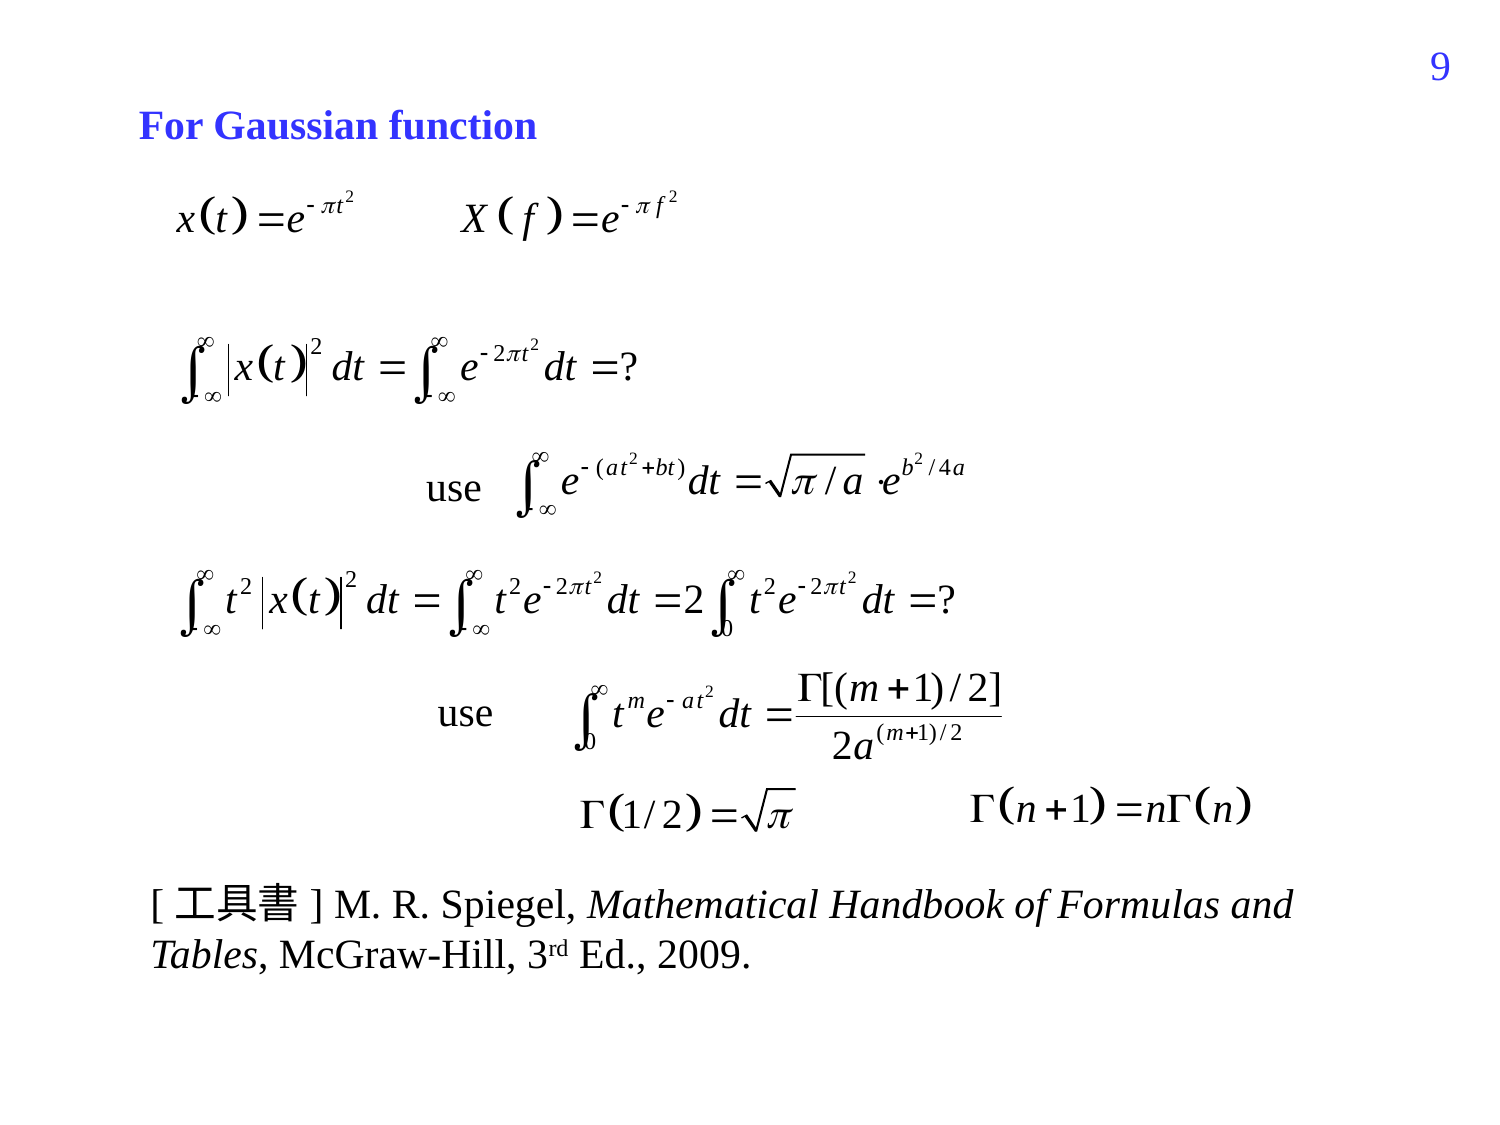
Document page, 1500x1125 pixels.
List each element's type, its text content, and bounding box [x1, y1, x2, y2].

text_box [454, 184, 685, 252]
text_box [工具書] M. R. Spiegel, Mathematical Handbook of Formulas and Tables, McGraw-Hill, 3rd Ed., 2009. [135, 869, 1412, 985]
slide_number 77 [1316, 30, 1467, 110]
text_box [505, 440, 971, 522]
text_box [170, 559, 959, 643]
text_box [564, 664, 1007, 765]
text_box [966, 783, 1252, 842]
text_box use [422, 677, 530, 742]
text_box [170, 325, 641, 408]
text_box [576, 783, 802, 848]
text_box use [411, 452, 500, 518]
text_box For Gaussian function [123, 90, 668, 155]
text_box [170, 184, 362, 252]
